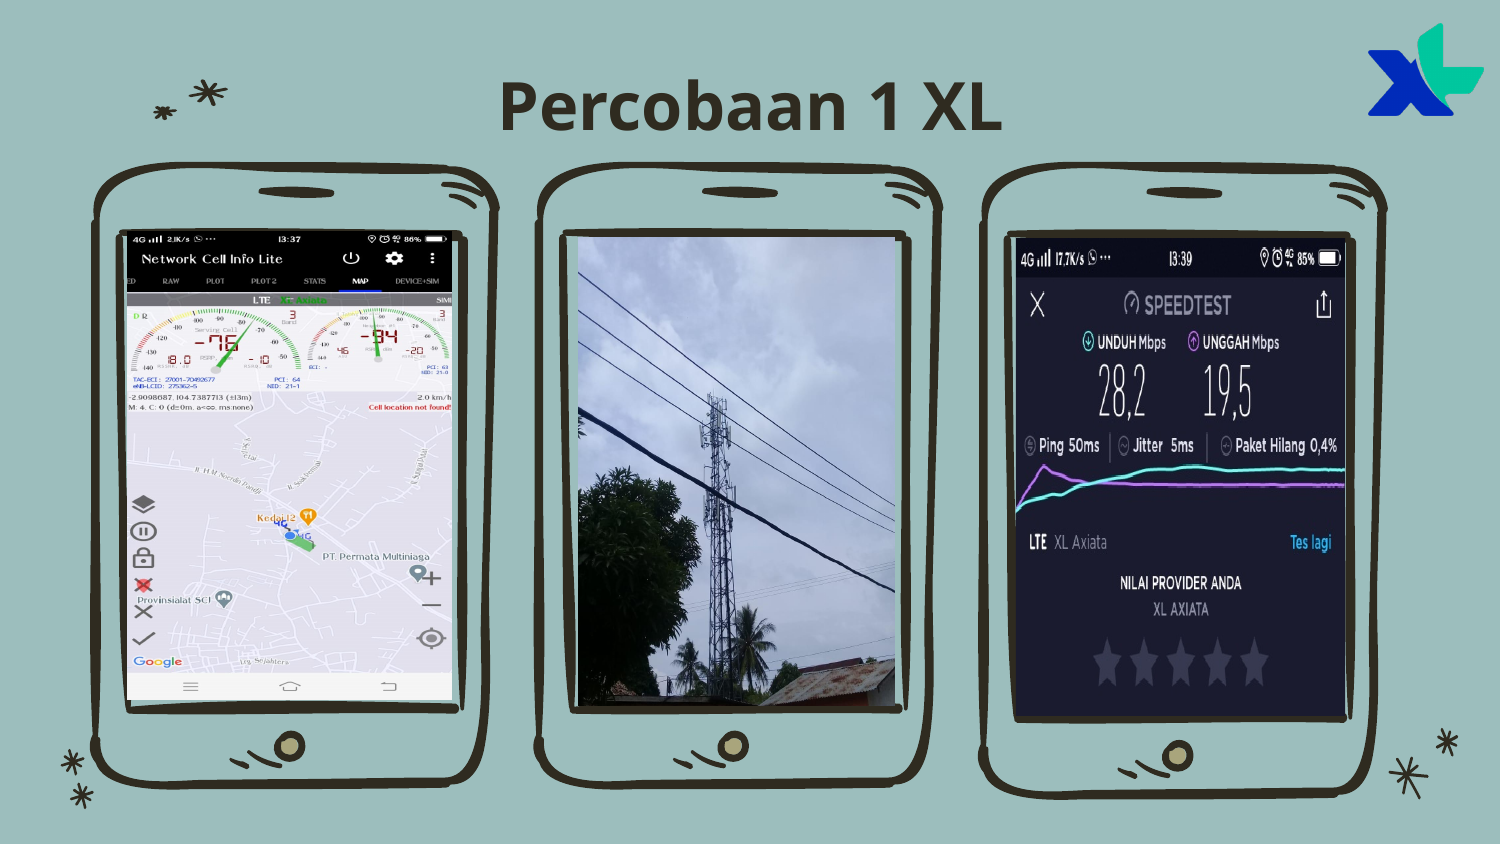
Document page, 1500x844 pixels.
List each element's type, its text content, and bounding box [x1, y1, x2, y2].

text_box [973, 160, 1389, 801]
picture [1015, 238, 1346, 716]
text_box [152, 79, 230, 121]
picture [577, 237, 896, 706]
picture [127, 231, 452, 700]
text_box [85, 160, 501, 790]
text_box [529, 160, 944, 790]
picture [1368, 23, 1484, 117]
title Percobaan 1 XL [117, 59, 1384, 149]
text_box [59, 748, 95, 810]
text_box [1394, 730, 1464, 799]
